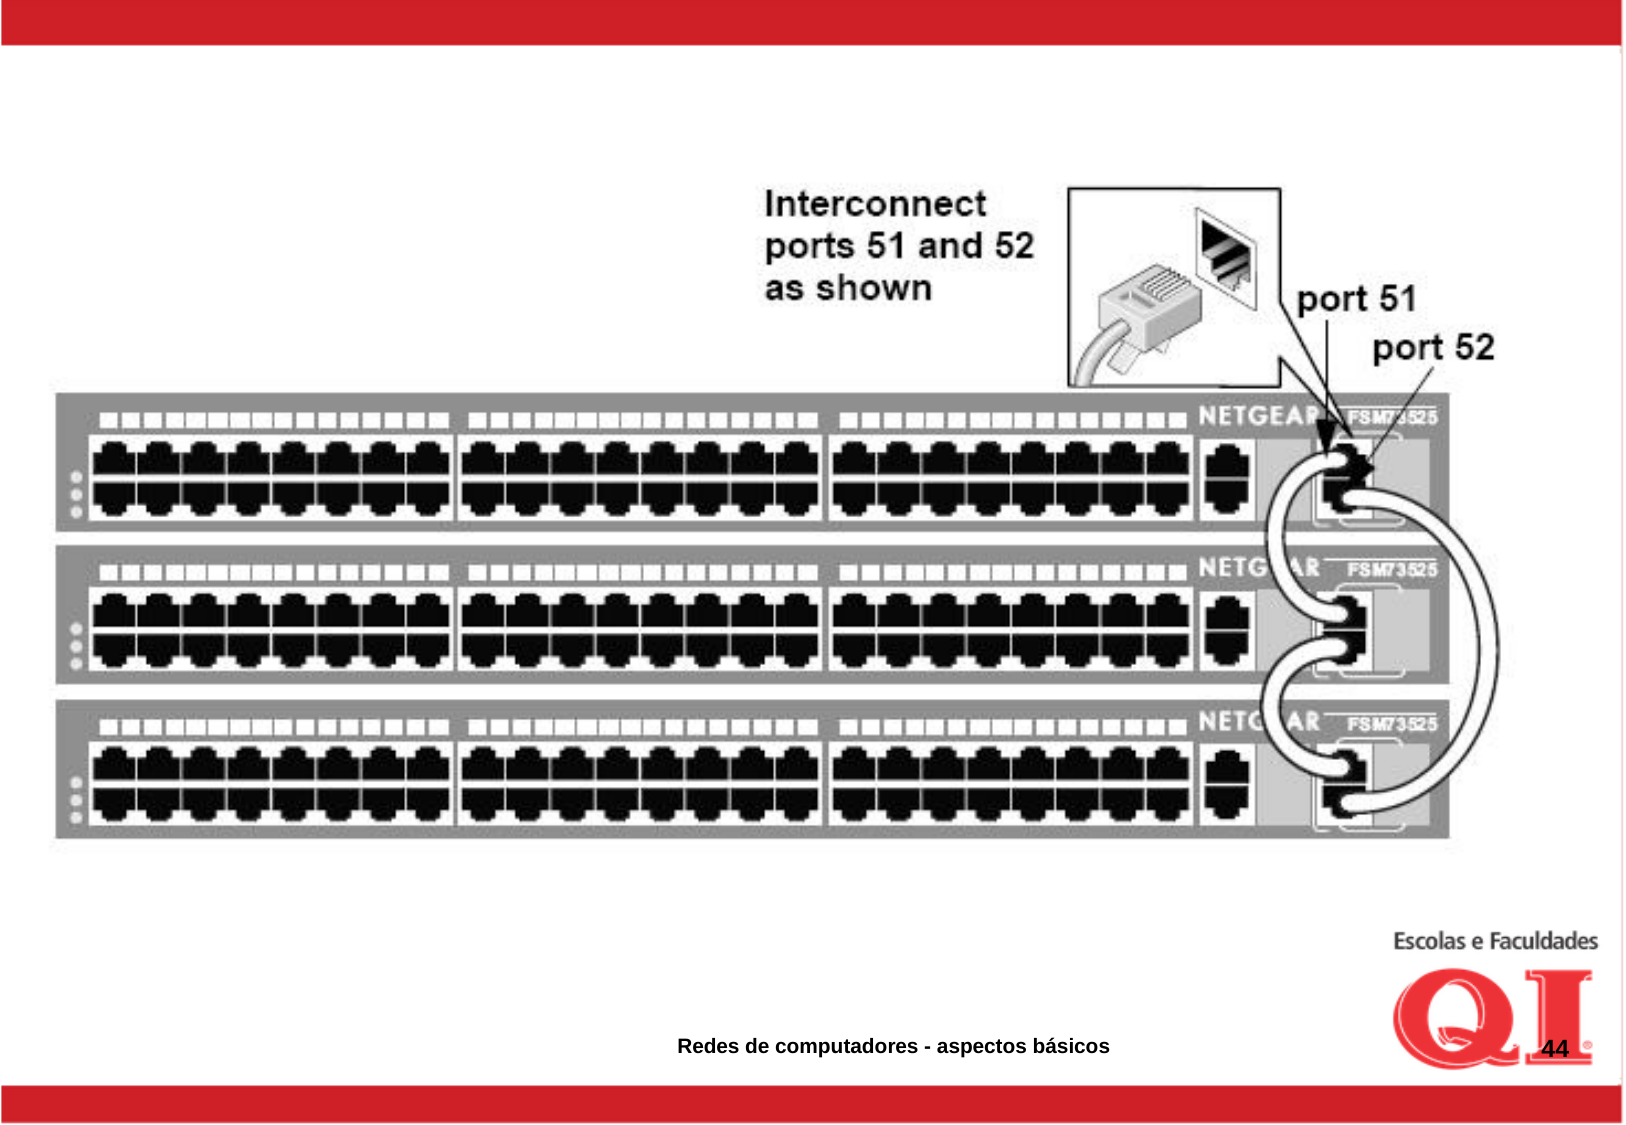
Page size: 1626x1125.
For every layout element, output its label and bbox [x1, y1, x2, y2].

list [32, 113, 1534, 858]
picture [0, 0, 1625, 1125]
